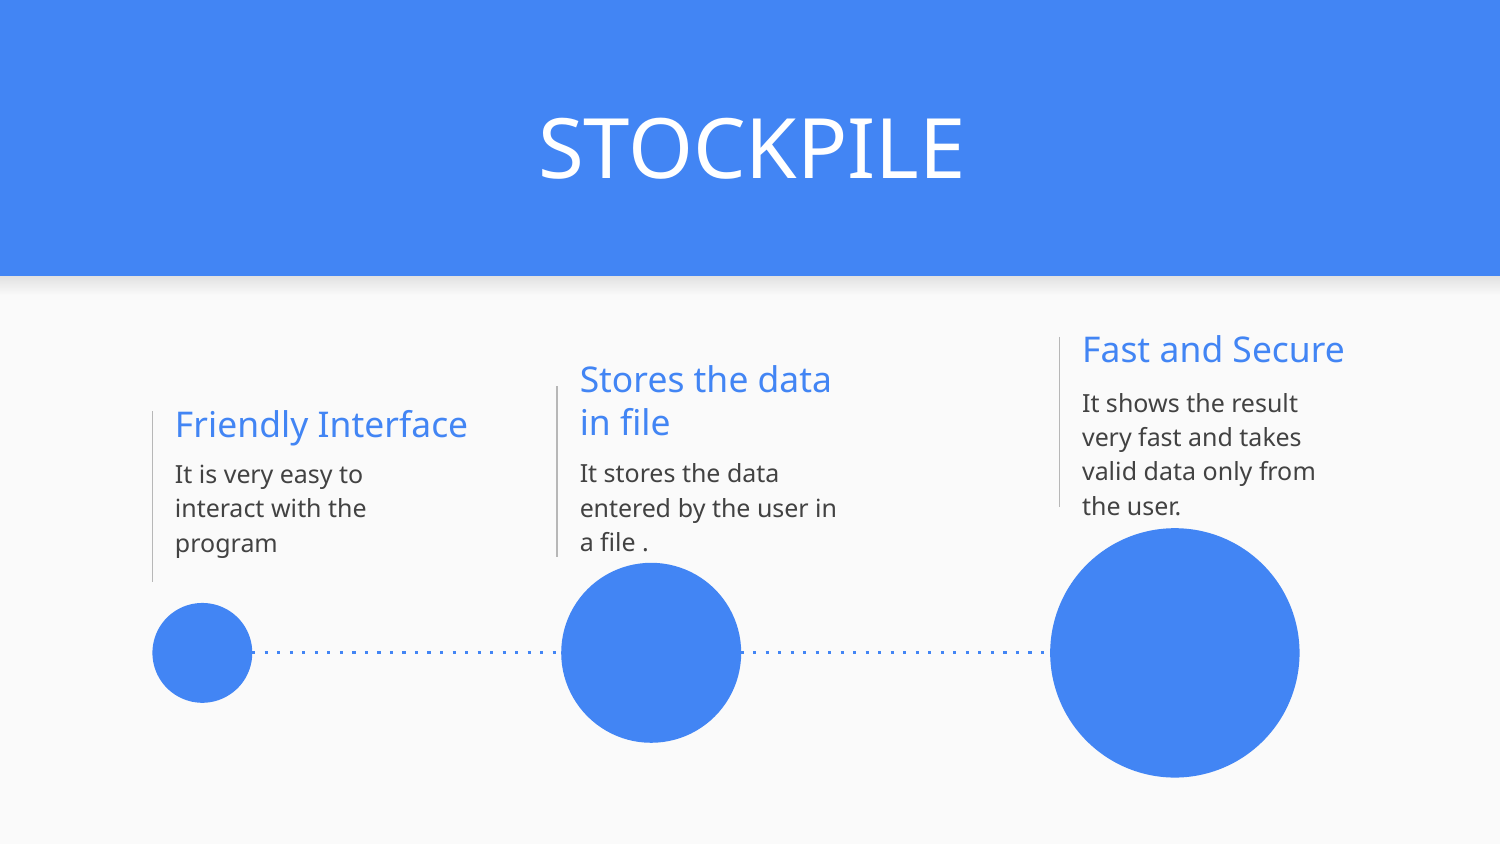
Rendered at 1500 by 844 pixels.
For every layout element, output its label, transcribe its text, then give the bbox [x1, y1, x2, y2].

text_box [152, 527, 1300, 778]
list It stores the data entered by the user in a file . [564, 438, 863, 526]
list It shows the result very fast and takes valid data only from the user. [1067, 367, 1365, 463]
list It is very easy to interact with the program [160, 438, 458, 526]
title Stores the data in file [564, 367, 863, 432]
title STOCKPILE [77, 84, 1427, 211]
title Fast and Secure [1067, 316, 1365, 367]
title Friendly Interface [160, 391, 526, 456]
